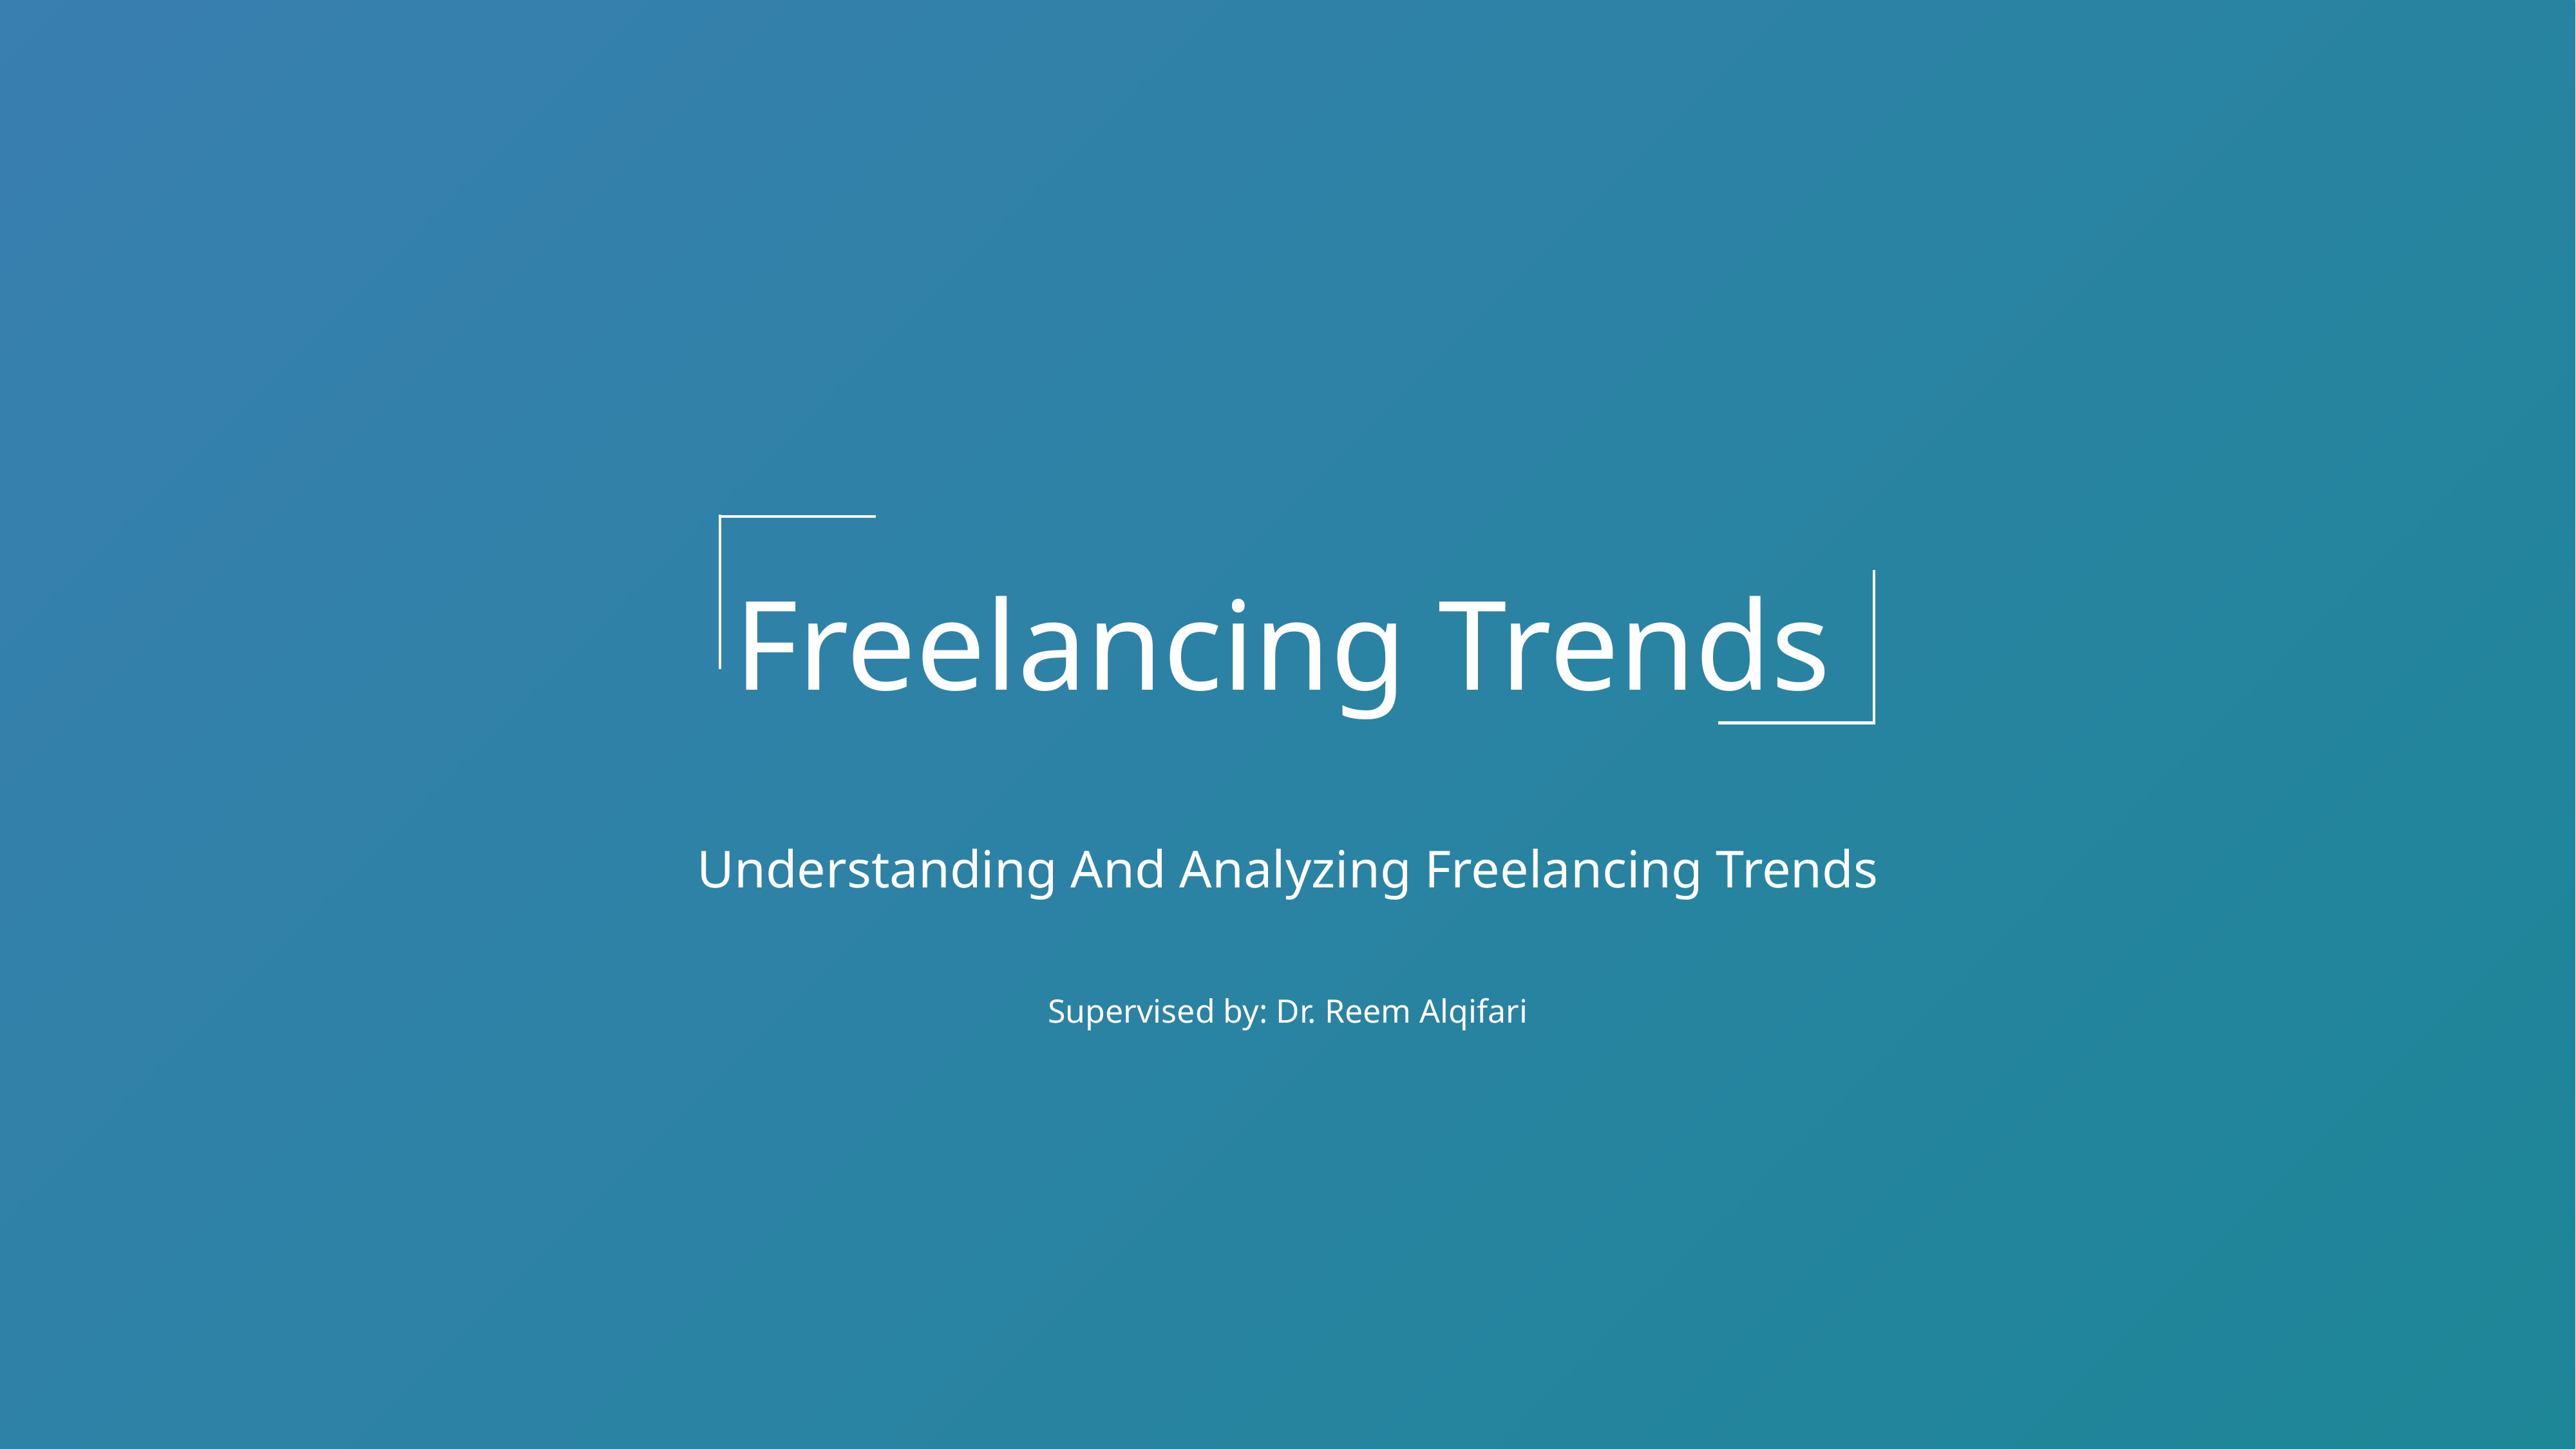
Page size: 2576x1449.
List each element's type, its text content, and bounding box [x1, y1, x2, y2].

text_box [0, 0, 2576, 1449]
text_box Understanding And Analyzing Freelancing Trends [686, 824, 1890, 898]
text_box Supervised by: Dr. Reem Alqifari [686, 983, 1890, 1030]
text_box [696, 515, 1901, 724]
